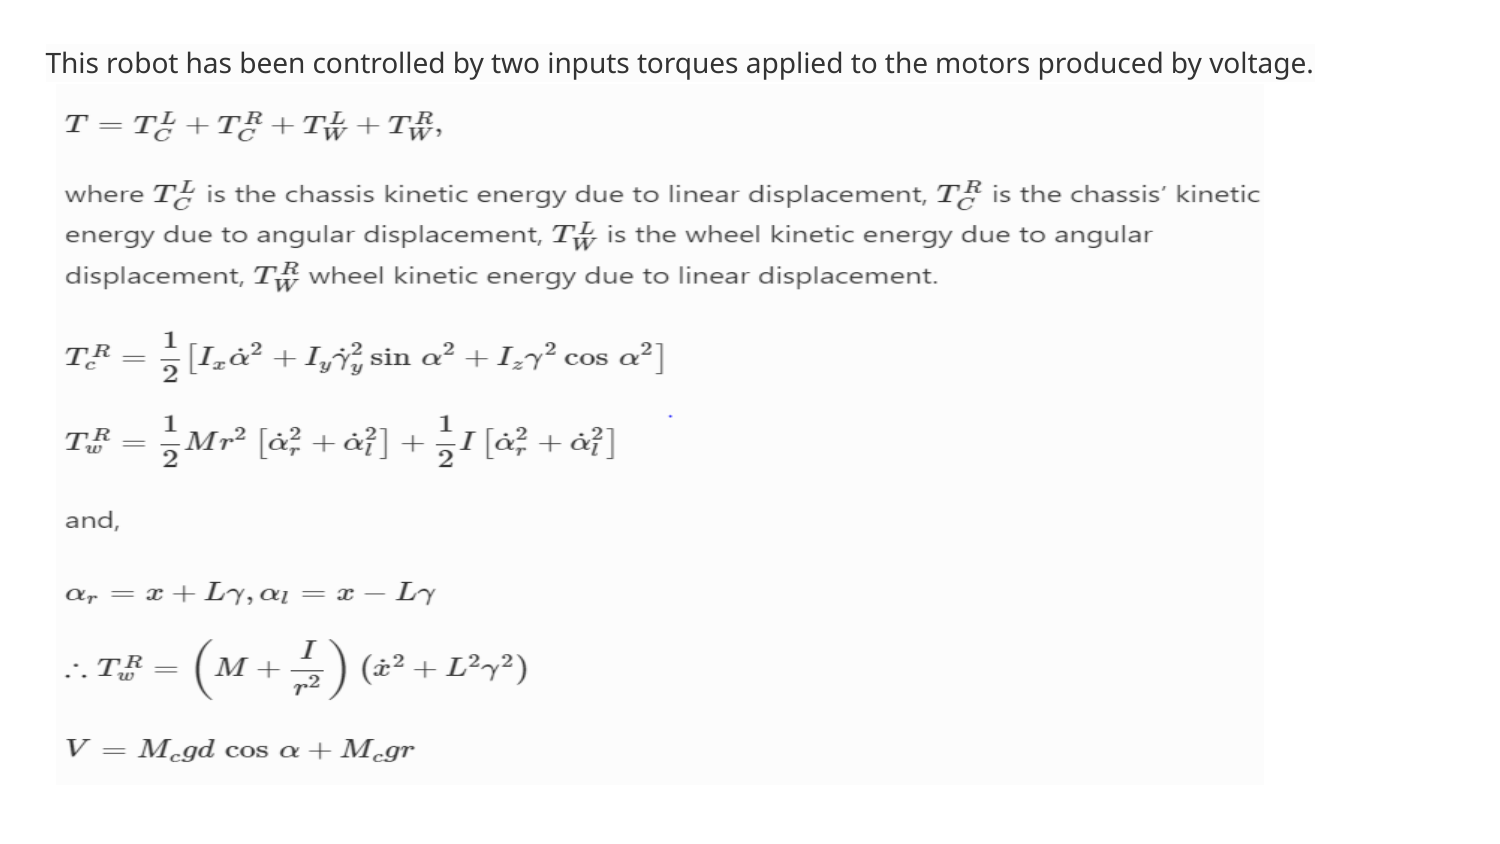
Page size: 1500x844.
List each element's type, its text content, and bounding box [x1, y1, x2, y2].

list This robot has been controlled by two inputs torques applied to the motors produced by voltage. [30, 25, 1429, 574]
picture [56, 84, 1264, 785]
